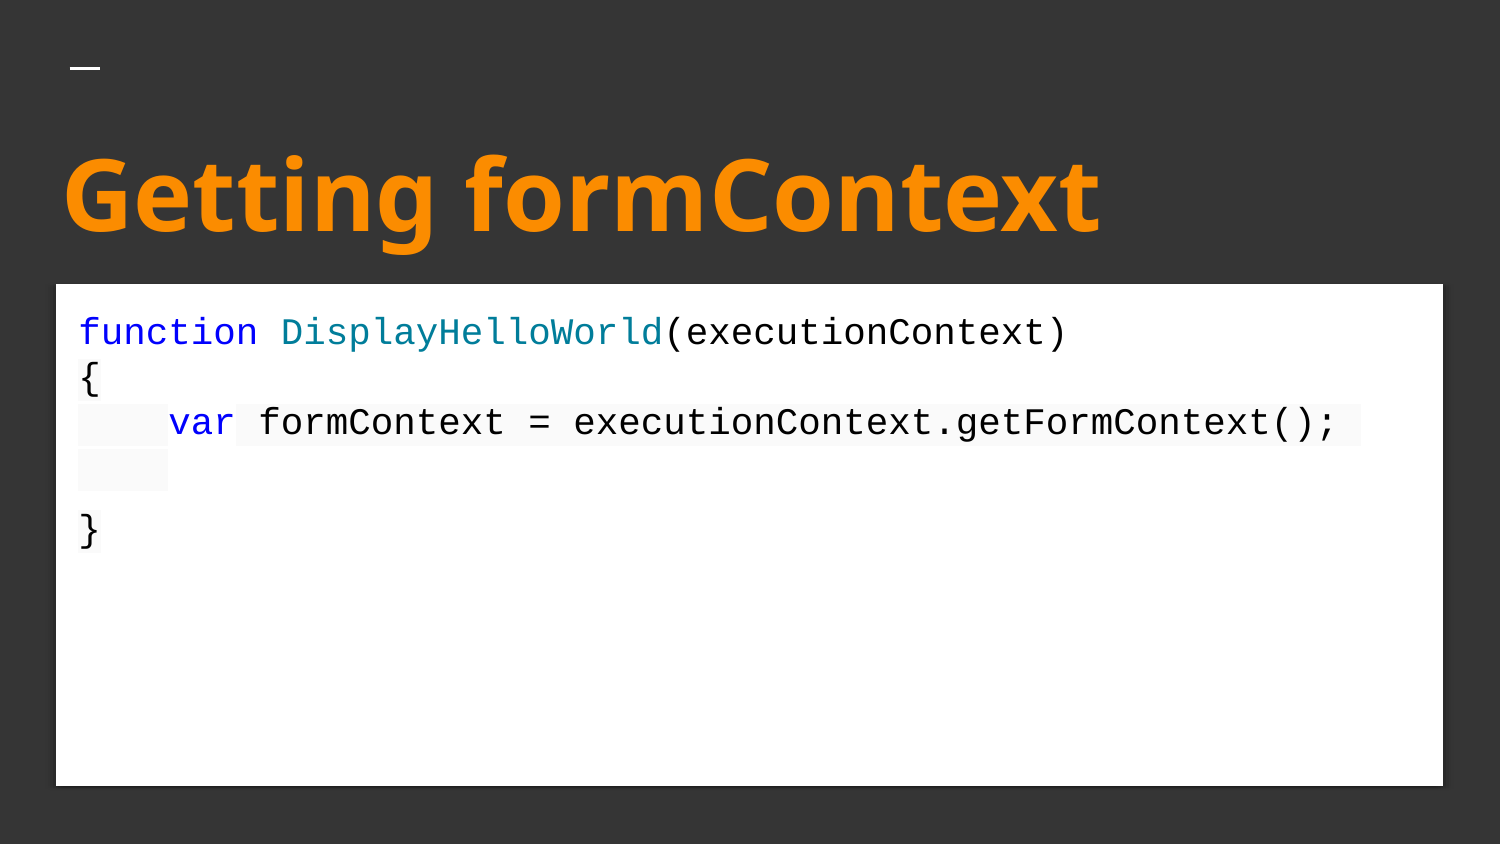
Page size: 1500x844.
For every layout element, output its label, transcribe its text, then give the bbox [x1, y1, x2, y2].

title Getting formContext [46, 116, 1461, 261]
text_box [0, 262, 1500, 807]
